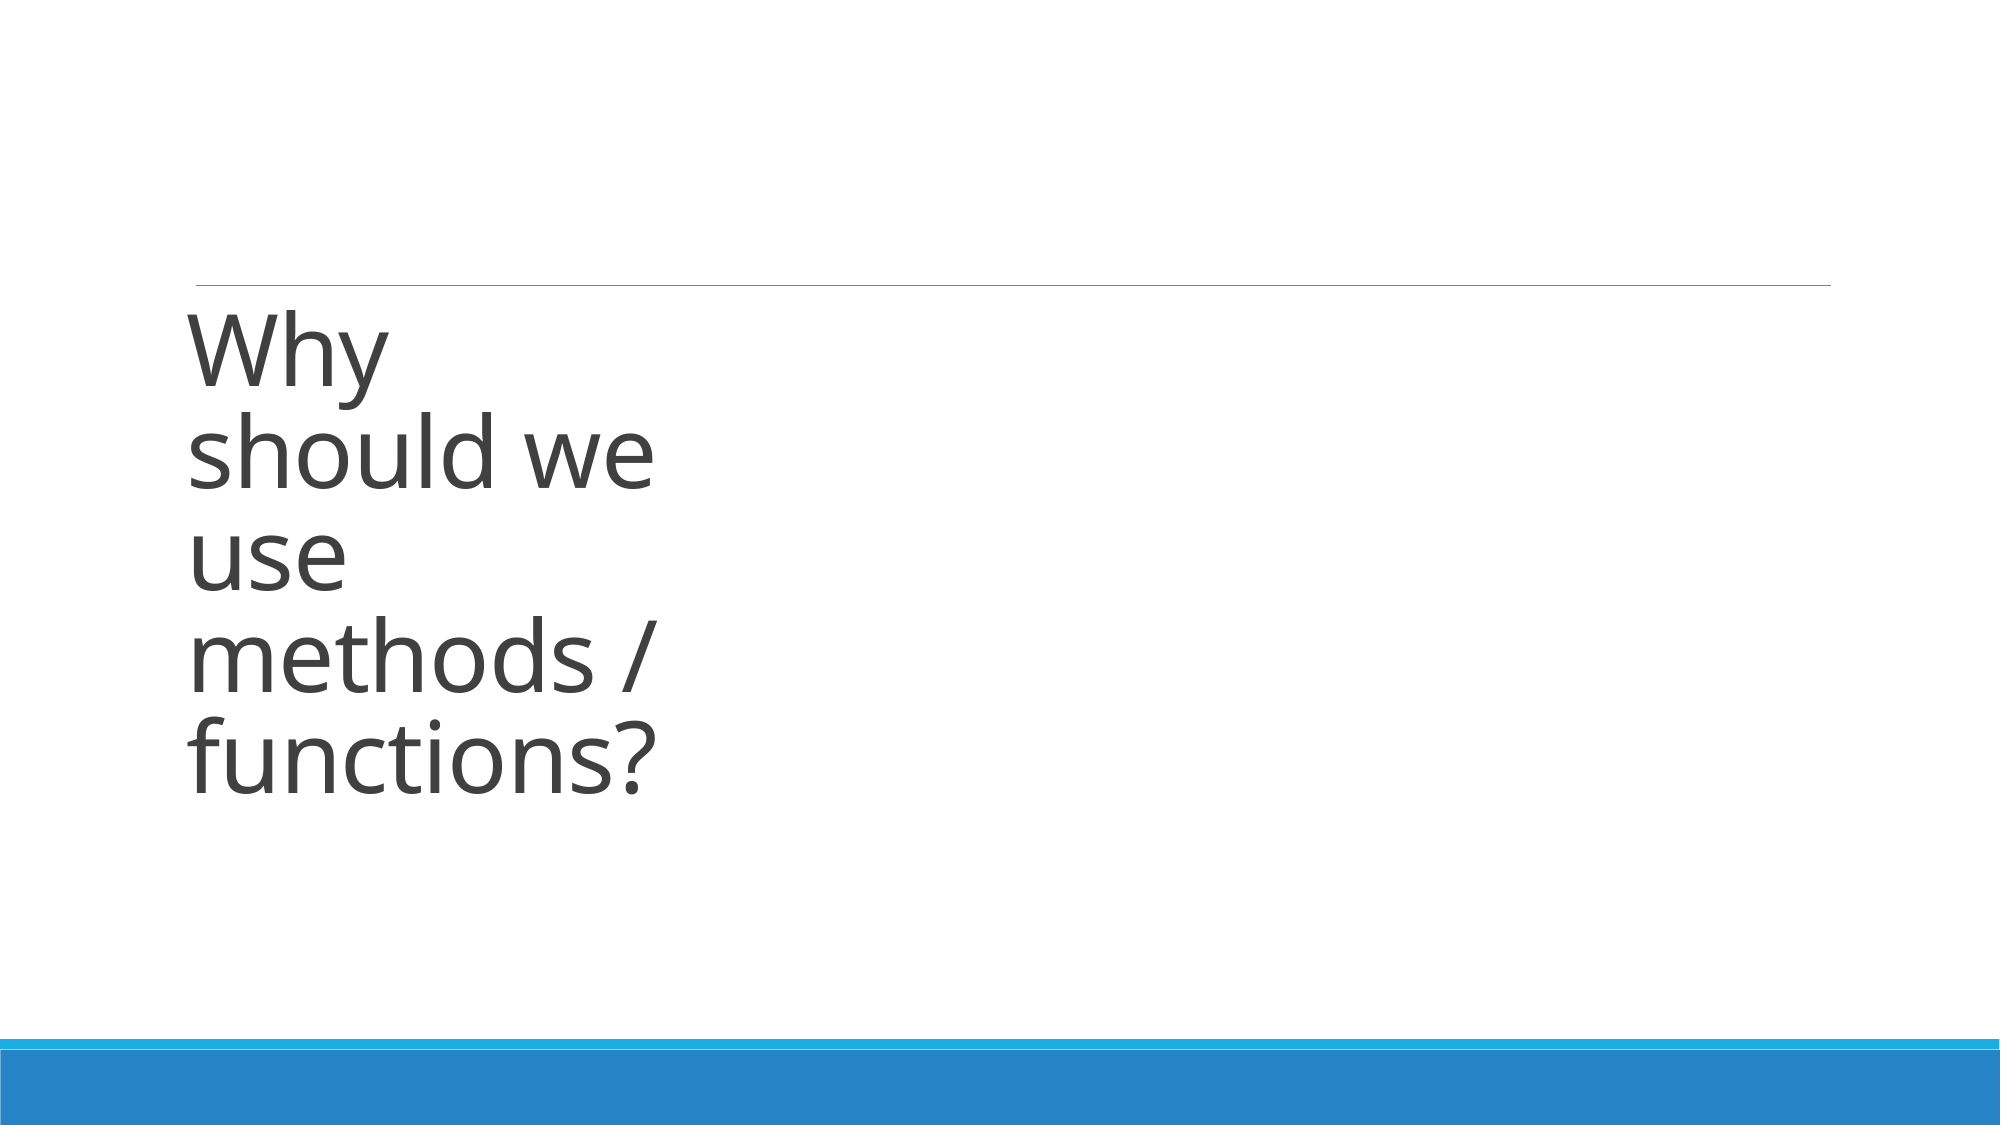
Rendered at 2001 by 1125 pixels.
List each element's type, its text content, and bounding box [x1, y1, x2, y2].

title Why should we use methods / functions? [171, 193, 713, 926]
